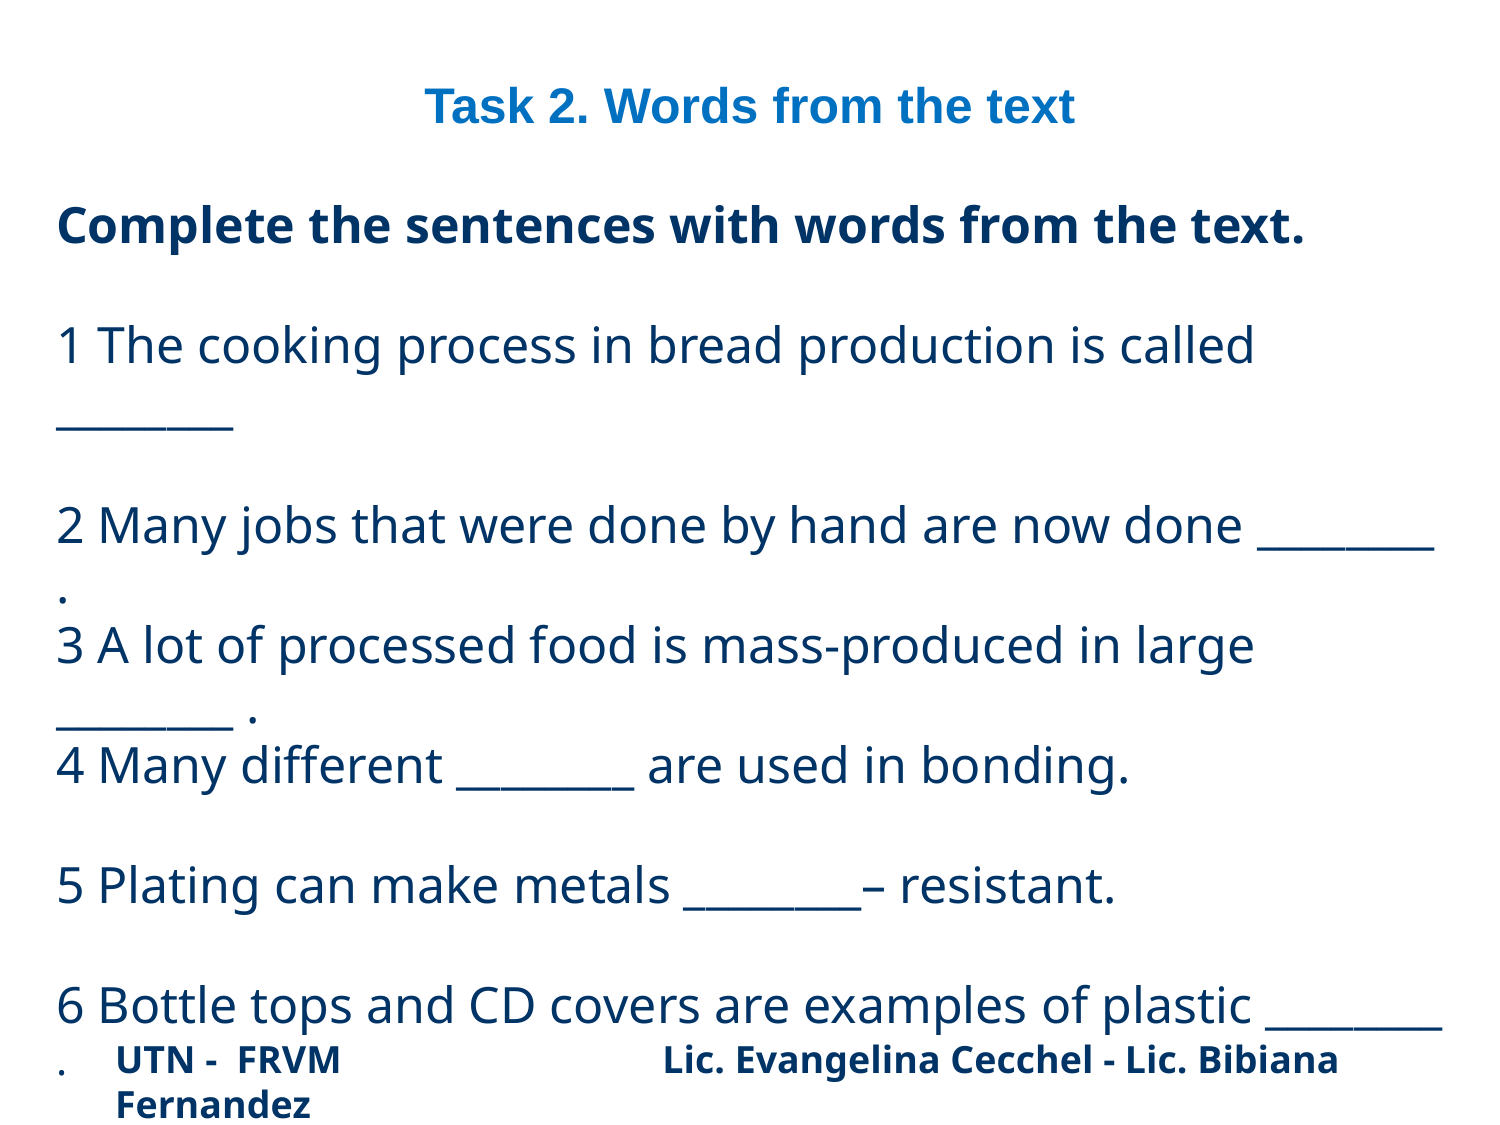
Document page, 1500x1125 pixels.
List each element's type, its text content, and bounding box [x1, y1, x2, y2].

text_box Task 2. Words from the text Complete the sentences with words from the text. 1 The cooking process in bread production is called ________ 2 Many jobs that were done by hand are now done ________ . 3 A lot of processed food is mass-produced in large ________ . 4 Many different ________ are used in bonding. 5 Plating can make metals ________– resistant. 6 Bottle tops and CD covers are examples of plastic ________ . [41, 66, 1459, 1092]
text_box UTN - FRVM Lic. Evangelina Cecchel - Lic. Bibiana Fernandez [100, 1036, 1389, 1125]
